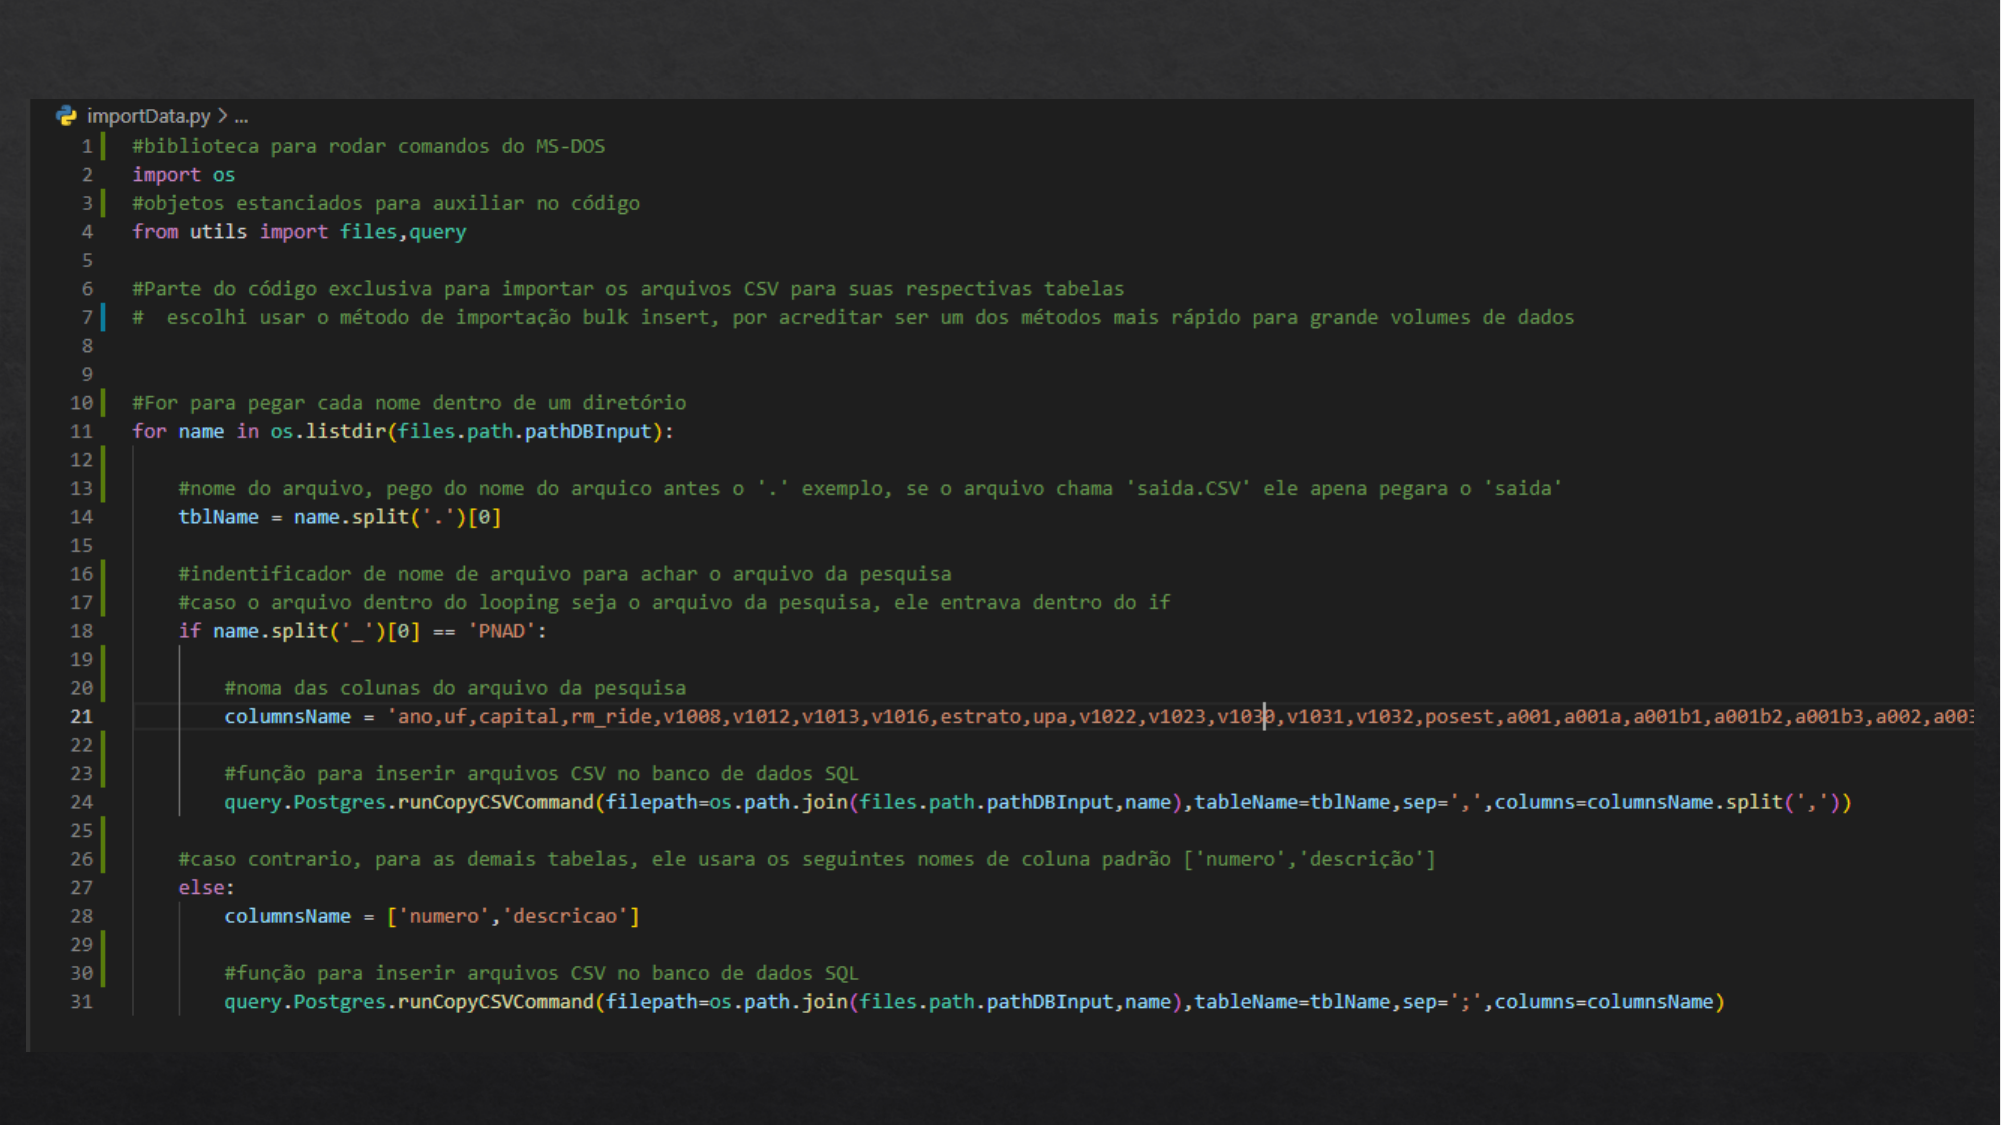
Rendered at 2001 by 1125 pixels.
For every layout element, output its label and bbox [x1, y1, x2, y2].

picture [26, 99, 1974, 1052]
